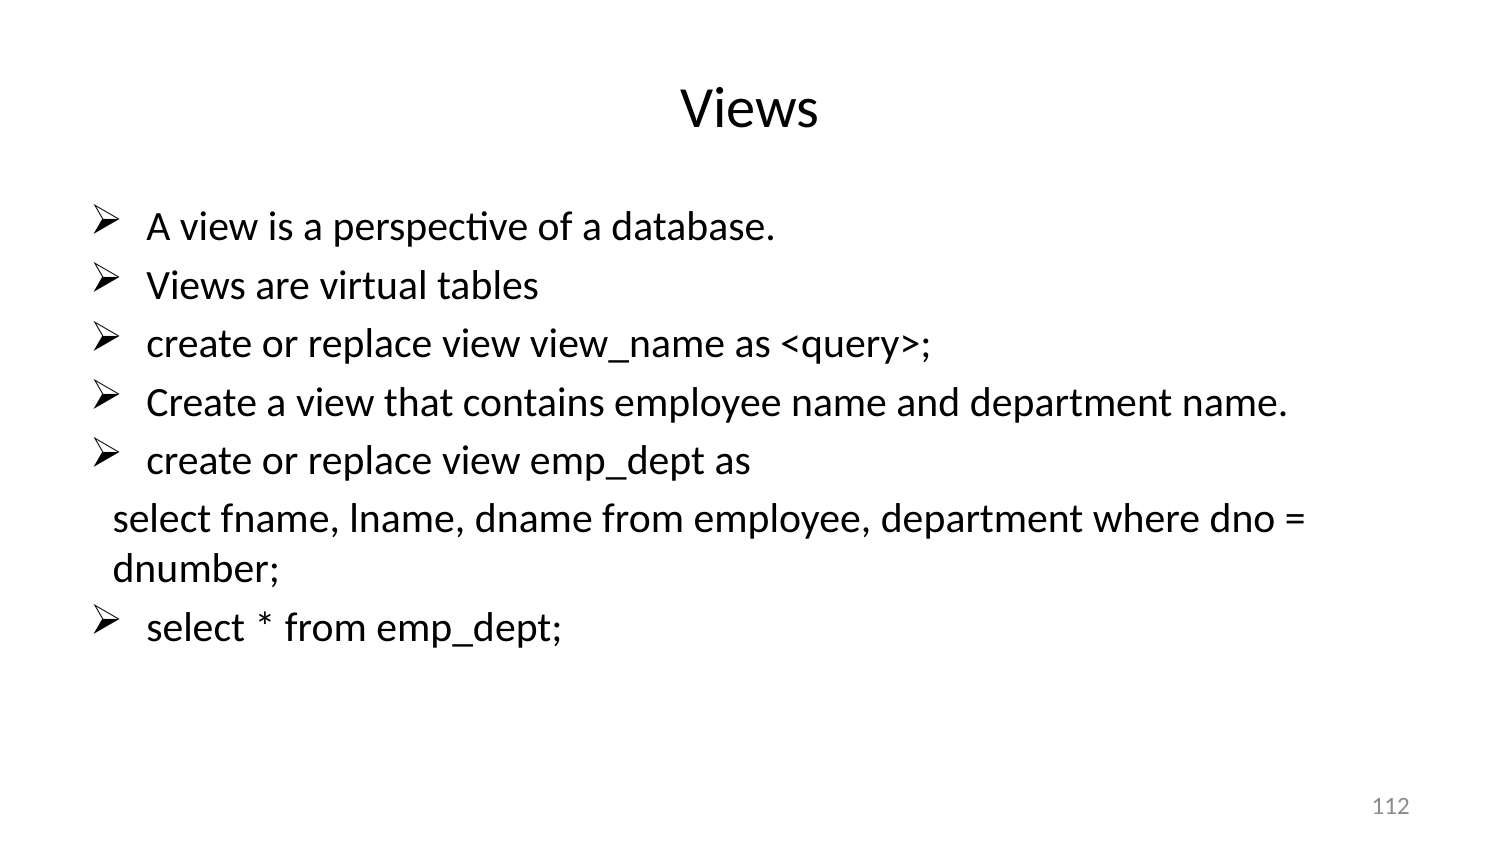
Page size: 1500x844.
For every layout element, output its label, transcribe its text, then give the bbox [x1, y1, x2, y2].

slide_number 112 [1074, 782, 1425, 827]
list A view is a perspective of a database. Views are virtual tables create or replace view view_name as <query>; Create a view that contains employee name and department name. create or replace view emp_dept as select fname, lname, dname from employee, department where dno = dnumber; select * from emp_dept; [75, 196, 1425, 754]
title Views [75, 33, 1425, 175]
